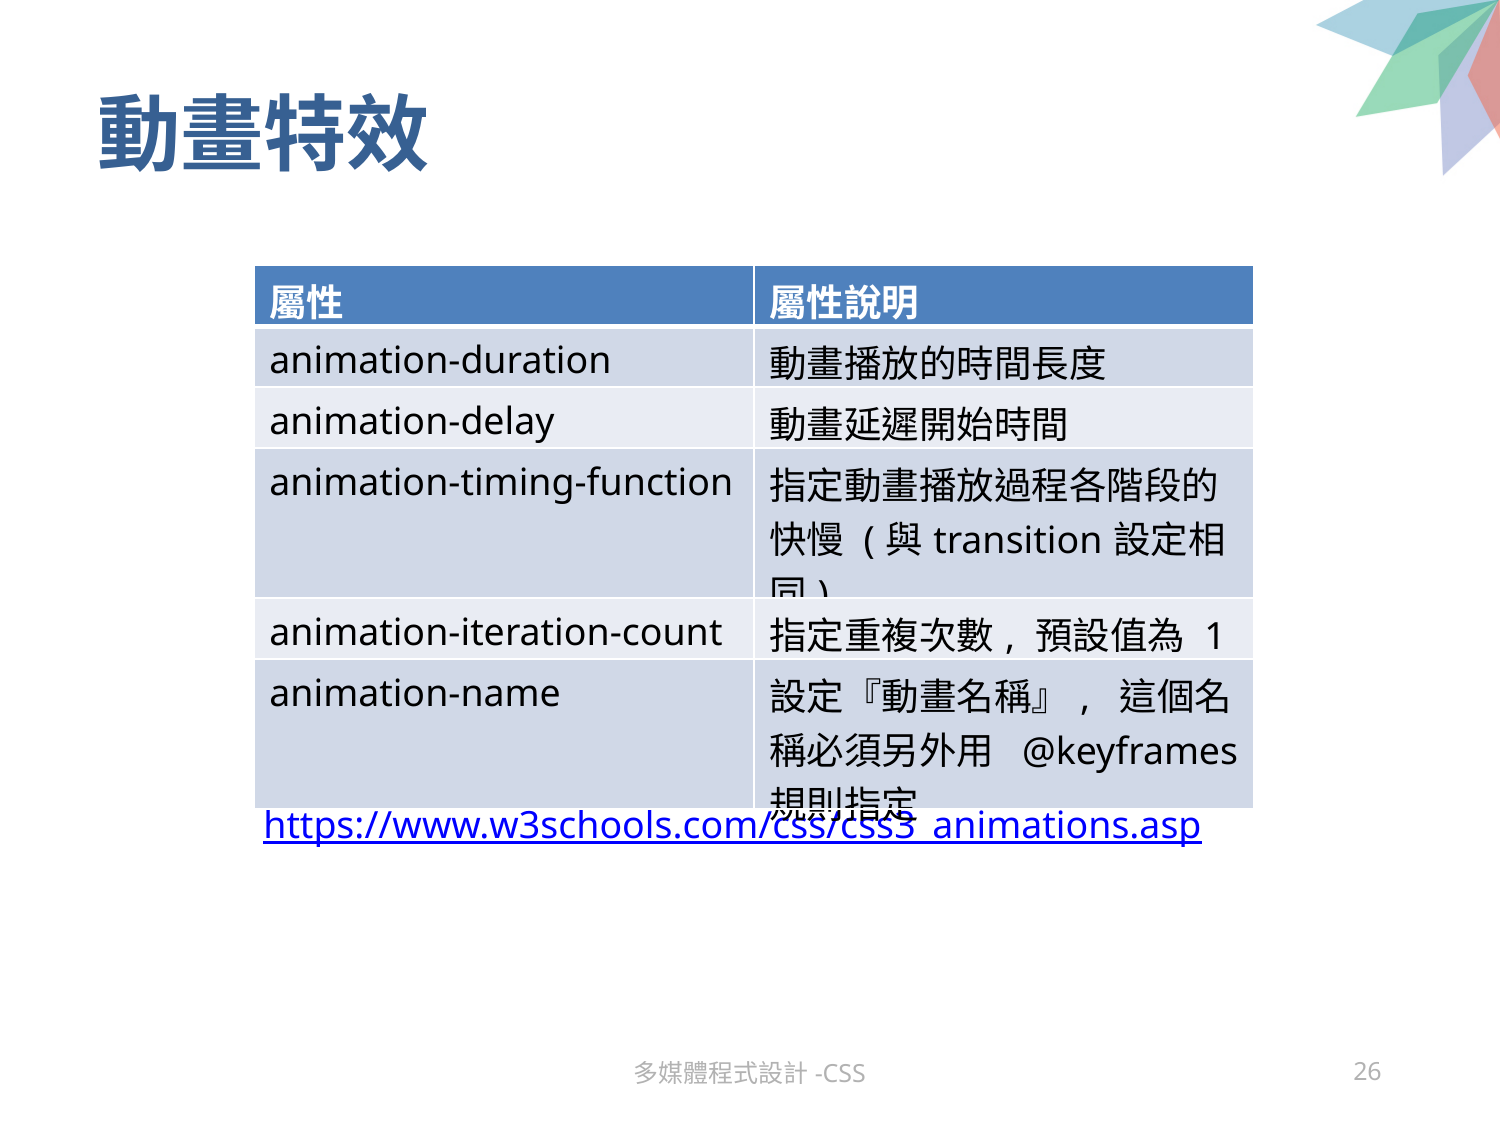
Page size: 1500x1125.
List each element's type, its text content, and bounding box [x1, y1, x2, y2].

table_cell animation-delay [255, 388, 753, 447]
table_cell 動畫播放的時間長度 [755, 329, 1253, 386]
table_cell 指定動畫播放過程各階段的快慢 (與transition設定相同) [755, 449, 1253, 597]
table_header 屬性 [255, 266, 753, 324]
table_cell animation-timing-function [255, 449, 753, 597]
table_cell 指定重複次數, 預設值為 1 [755, 599, 1253, 658]
table_cell animation-iteration-count [255, 599, 753, 658]
table_cell animation-duration [255, 329, 753, 386]
text_box https://www.w3schools.com/css/css3_animations.asp [248, 793, 1262, 904]
table_cell animation-name [255, 660, 753, 808]
table_cell 動畫延遲開始時間 [755, 388, 1253, 447]
title 動畫特效 [82, 43, 1377, 220]
slide_number 26 [1059, 1042, 1397, 1103]
picture [0, 0, 1500, 1125]
table_cell 設定『動畫名稱』, 這個名稱必須另外用 @keyframes規則指定 [755, 660, 1253, 808]
footer 多媒體程式設計-CSS [496, 1042, 1004, 1103]
table_header 屬性說明 [755, 266, 1253, 324]
